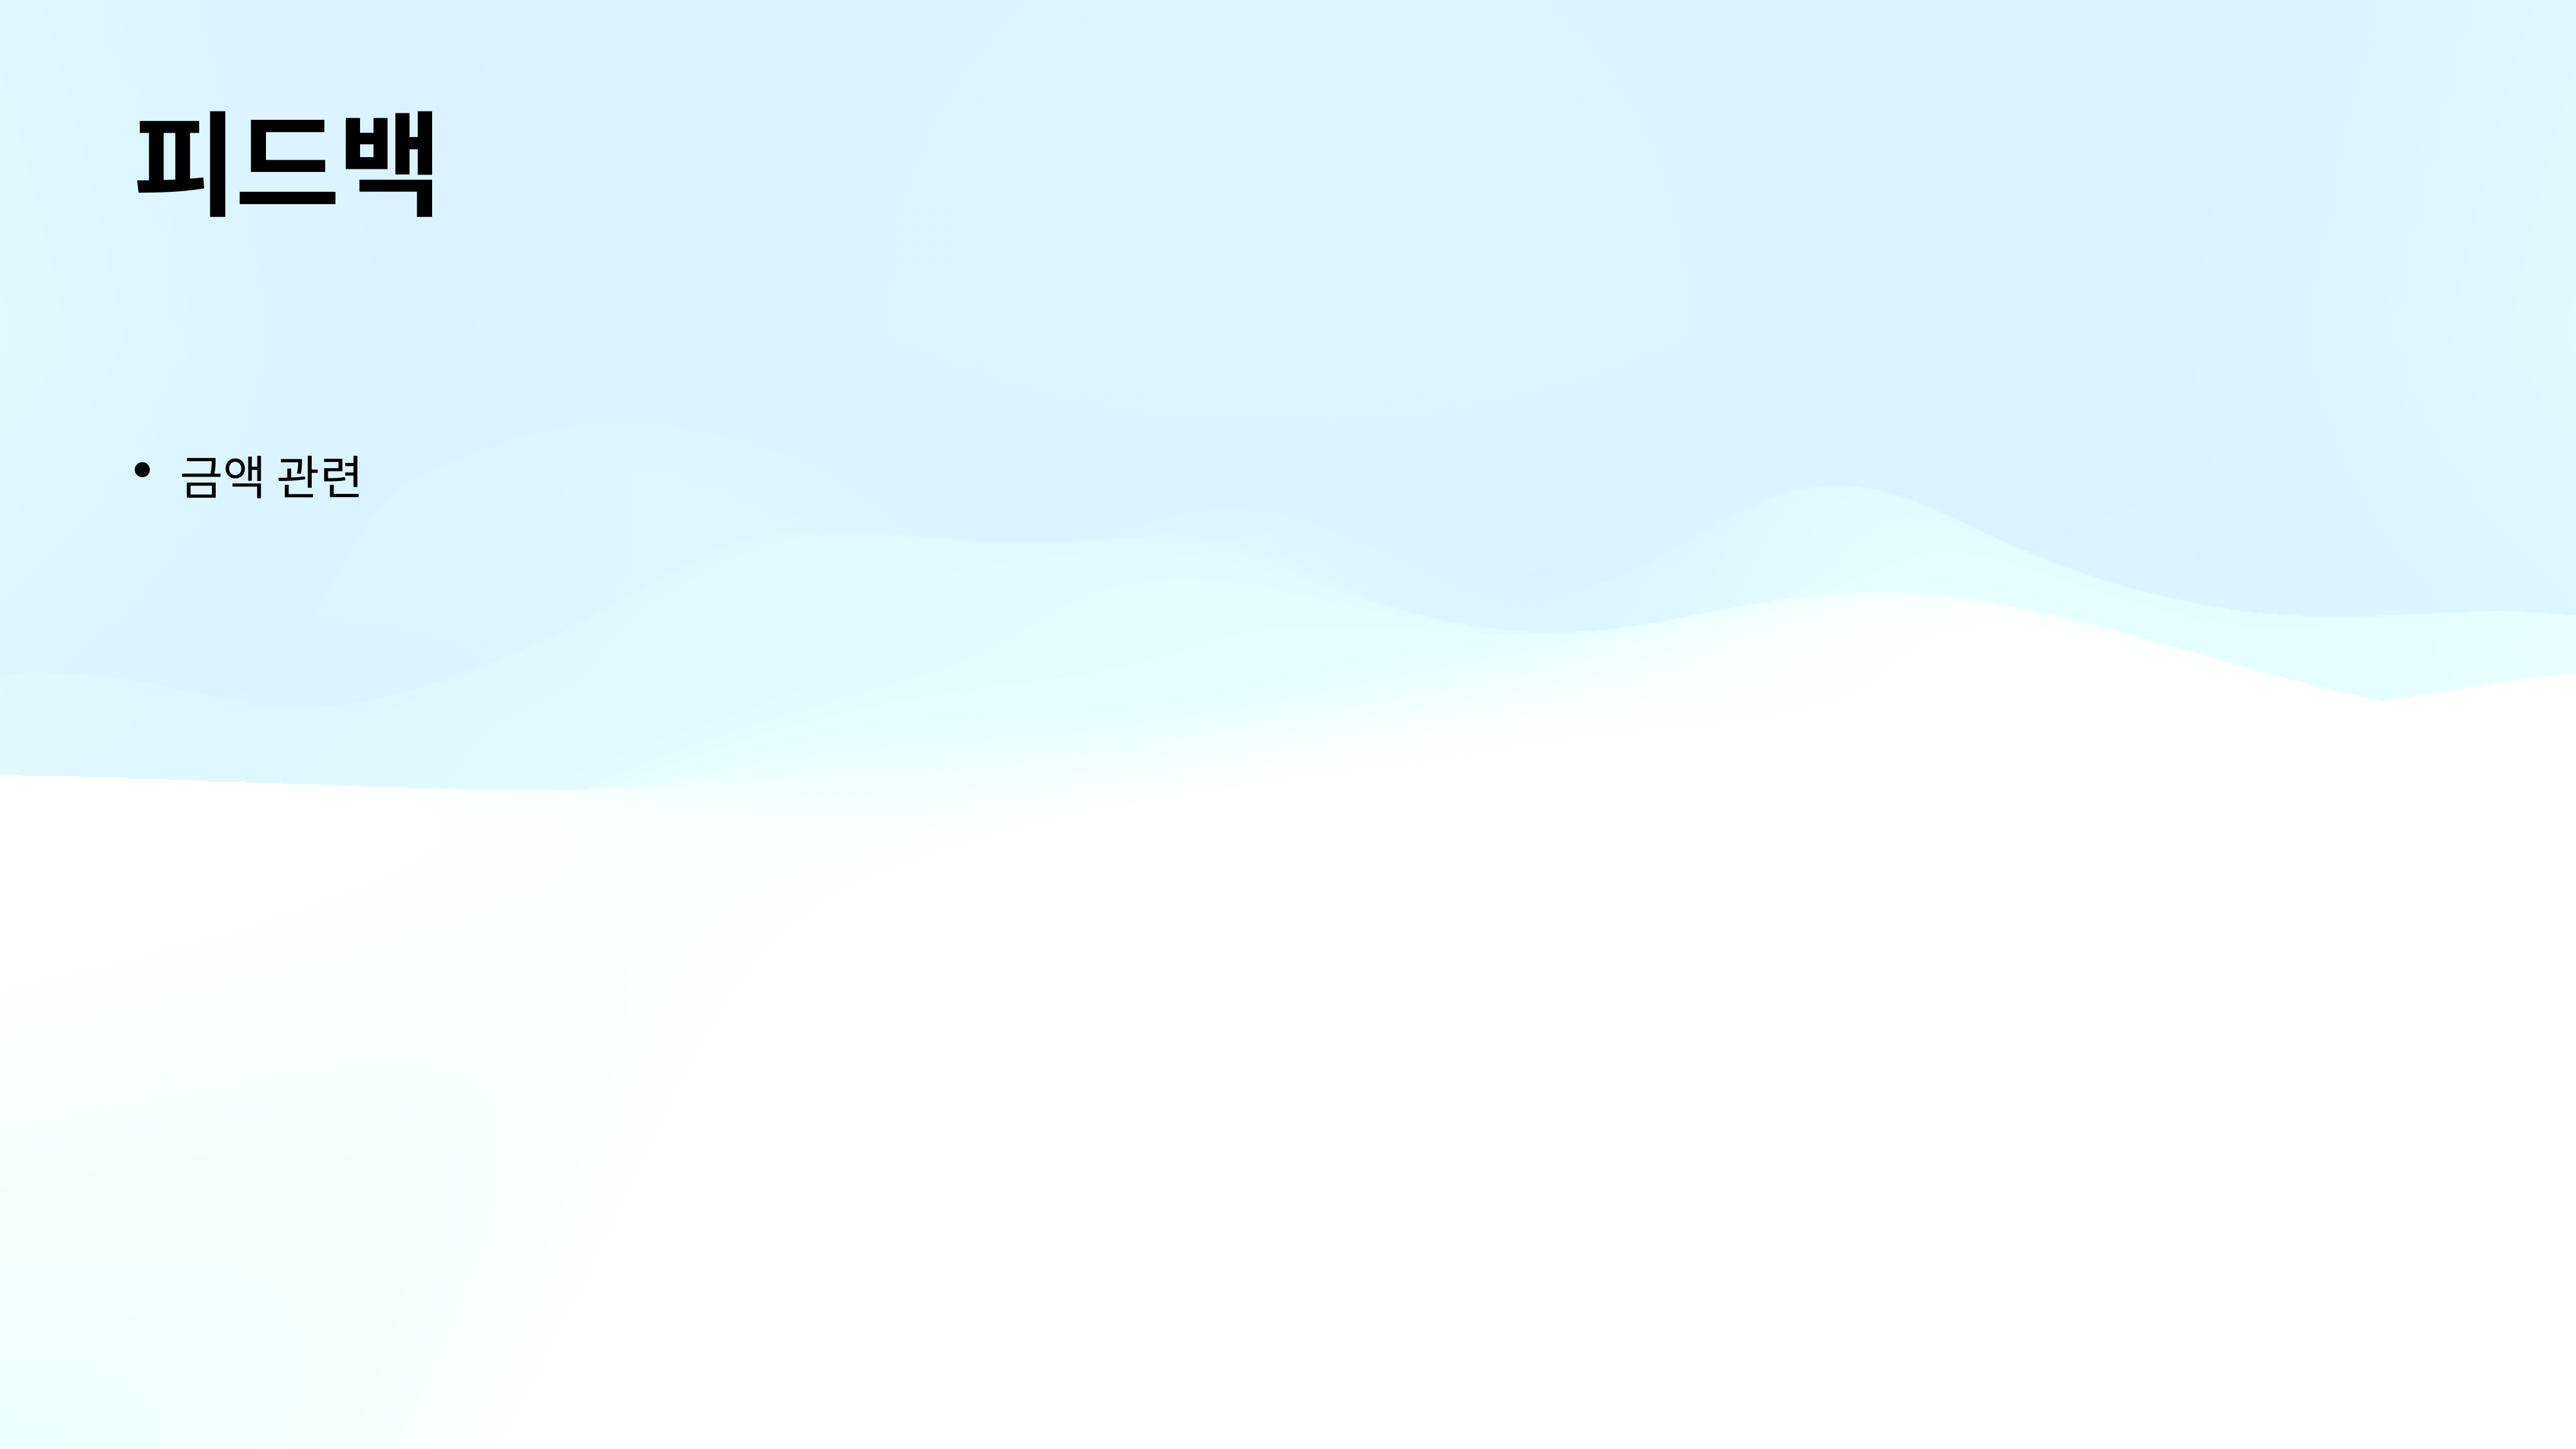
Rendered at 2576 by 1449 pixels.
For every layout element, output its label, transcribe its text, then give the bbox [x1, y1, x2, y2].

list 금액 관련 [127, 448, 2449, 1321]
picture [0, 0, 2576, 1449]
title 피드백 [127, 113, 2449, 266]
